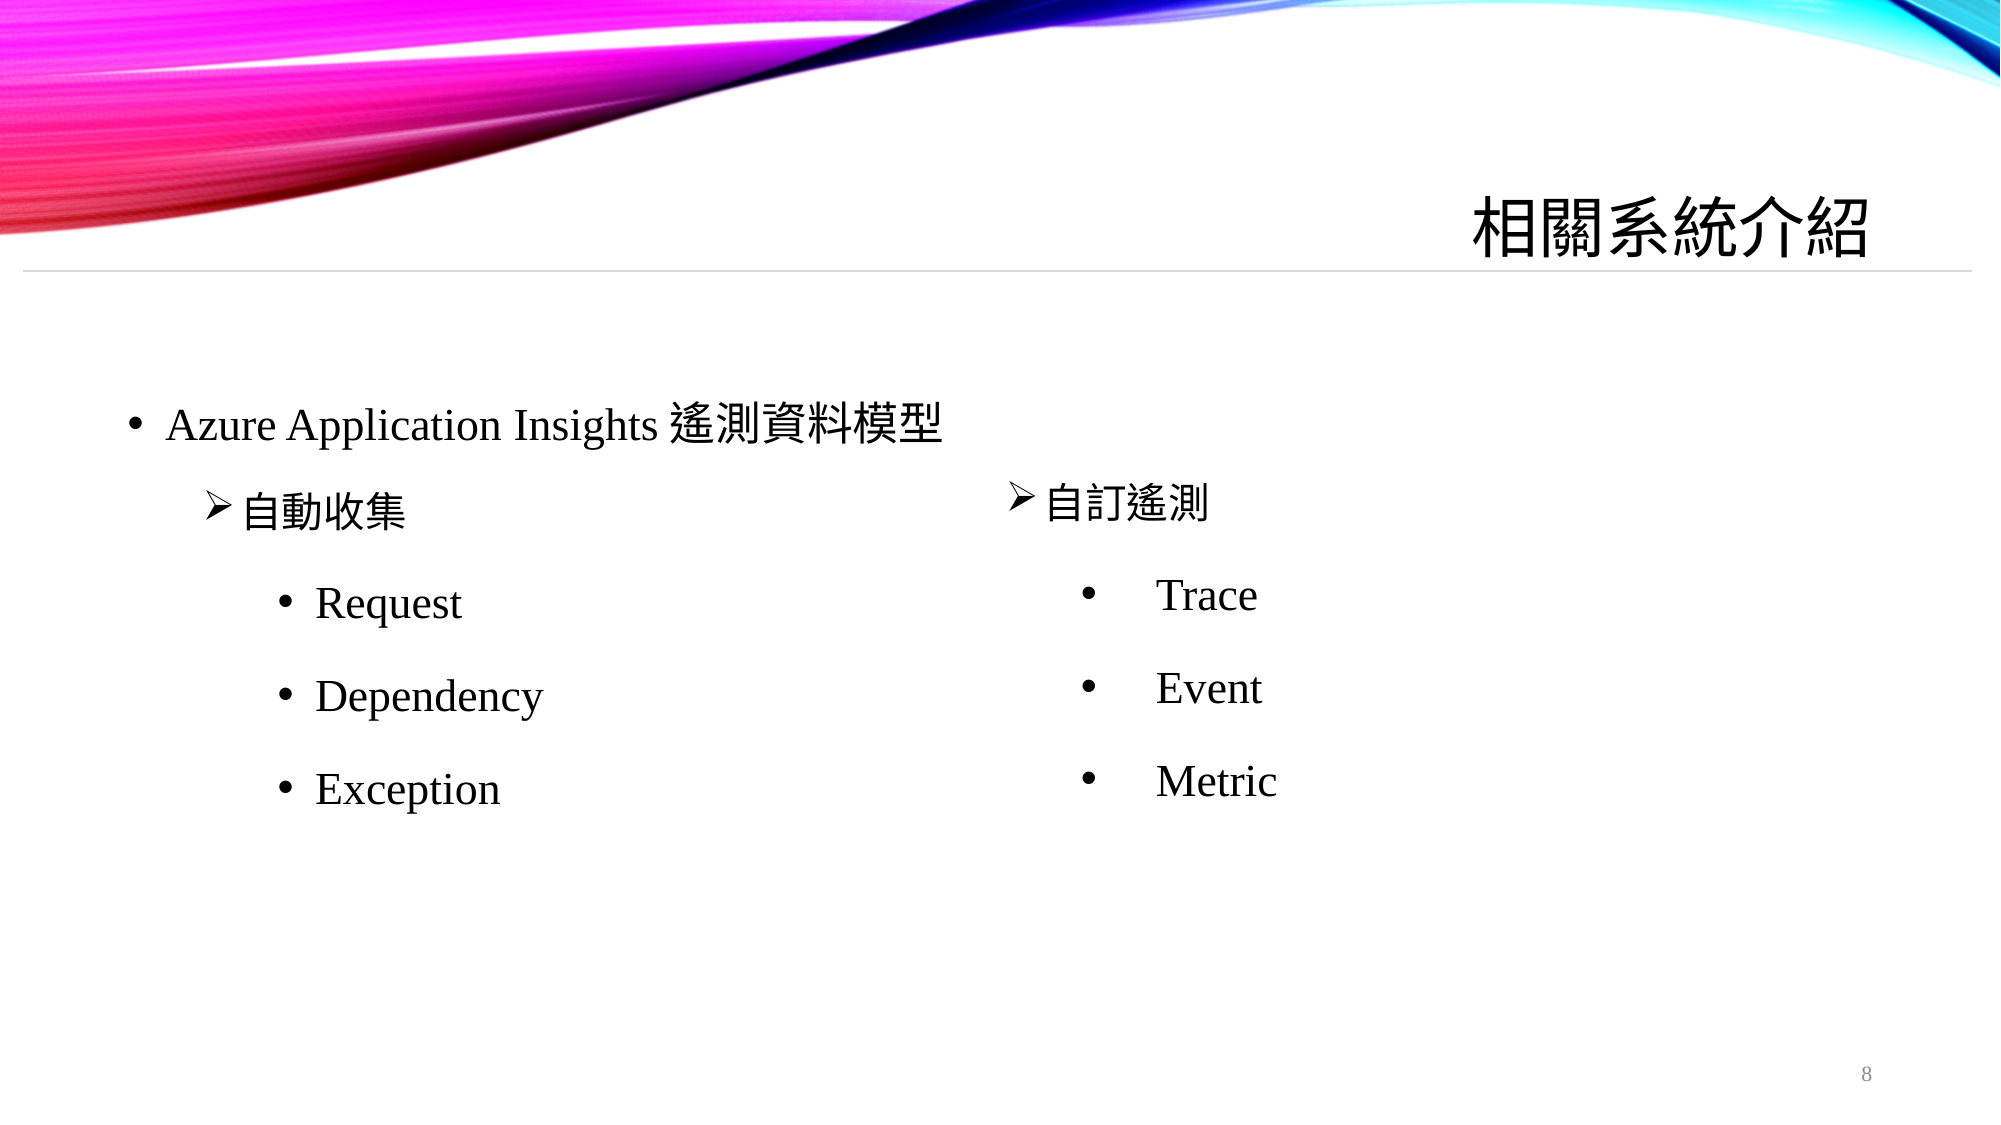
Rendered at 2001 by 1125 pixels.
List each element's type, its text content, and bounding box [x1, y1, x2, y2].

title 相關系統介紹 [474, 125, 1888, 338]
list Azure Application Insights遙測資料模型 自動收集 Request Dependency Exception [112, 360, 1888, 1087]
picture [1890, 0, 2000, 75]
picture [1910, 0, 2000, 45]
picture [0, 0, 2000, 237]
slide_number 8 [1437, 1042, 1888, 1103]
text_box 自訂遙測 Trace Event Metric [840, 444, 1919, 1002]
